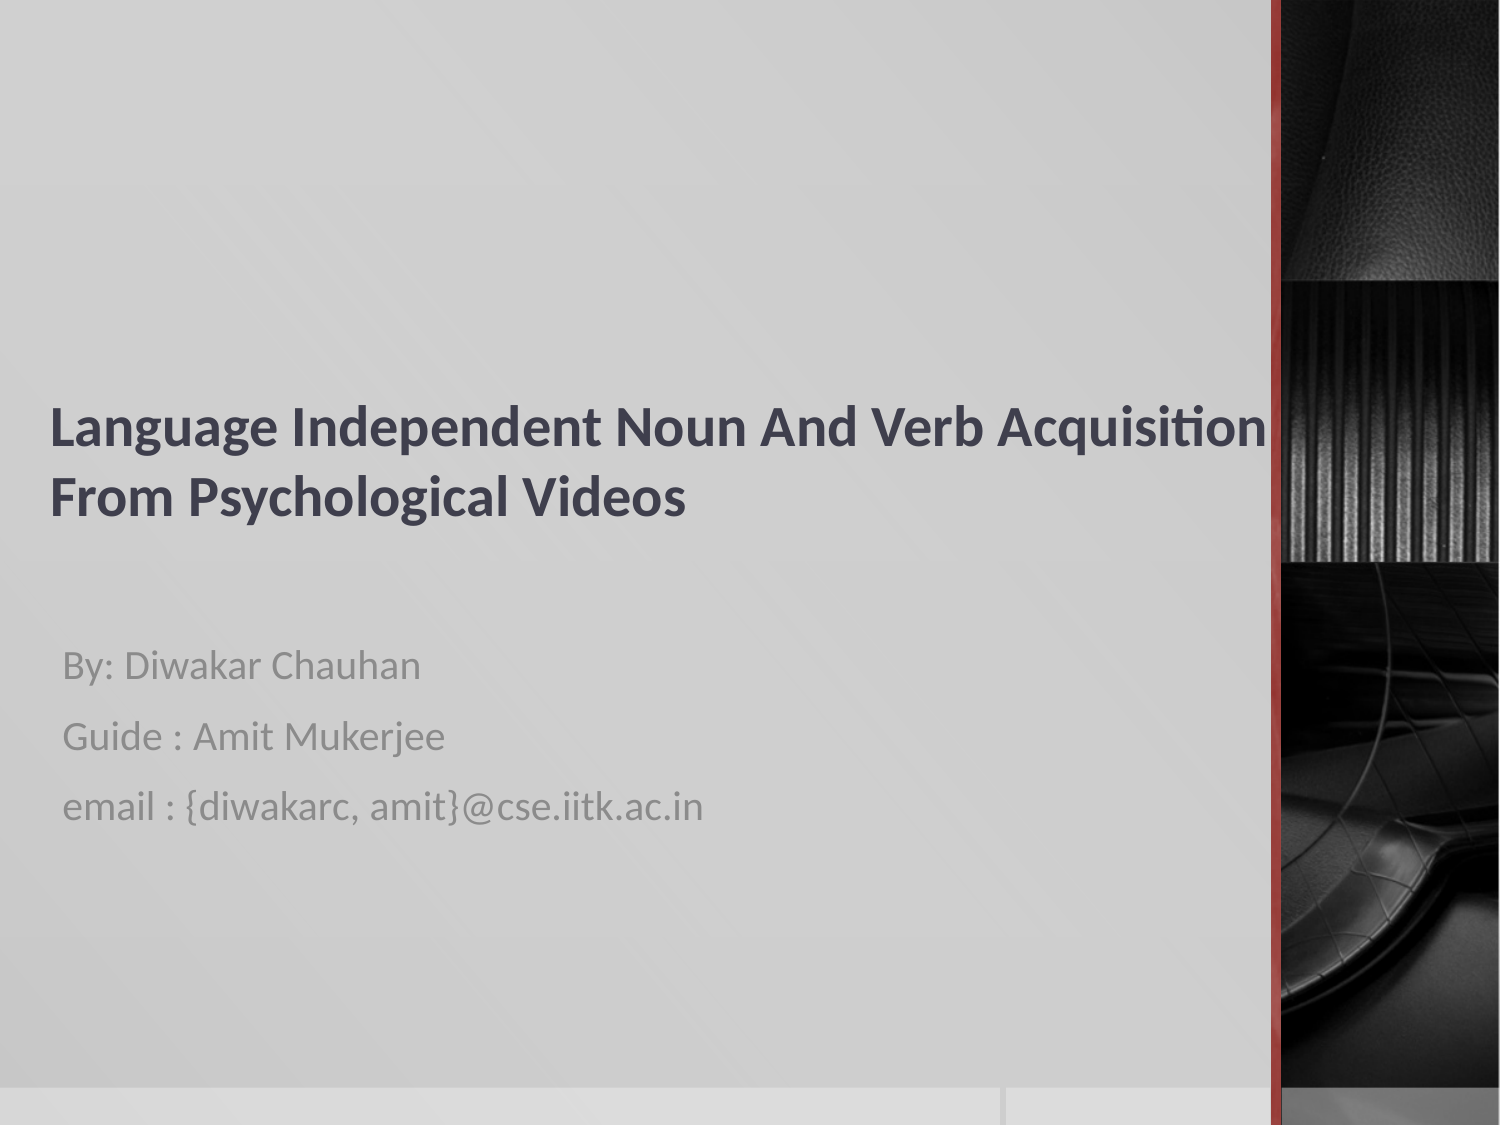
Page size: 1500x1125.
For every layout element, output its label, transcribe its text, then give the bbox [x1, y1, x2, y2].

table_header 0.324 [1281, 1087, 1500, 1125]
title Language Independent Noun And Verb Acquisition From Psychological Videos [50, 287, 1275, 529]
picture [1281, 0, 1500, 1087]
subtitle By: Diwakar Chauhan Guide : Amit Mukerjee email : {diwakarc, amit}@cse.iitk.ac.in [62, 637, 1175, 763]
